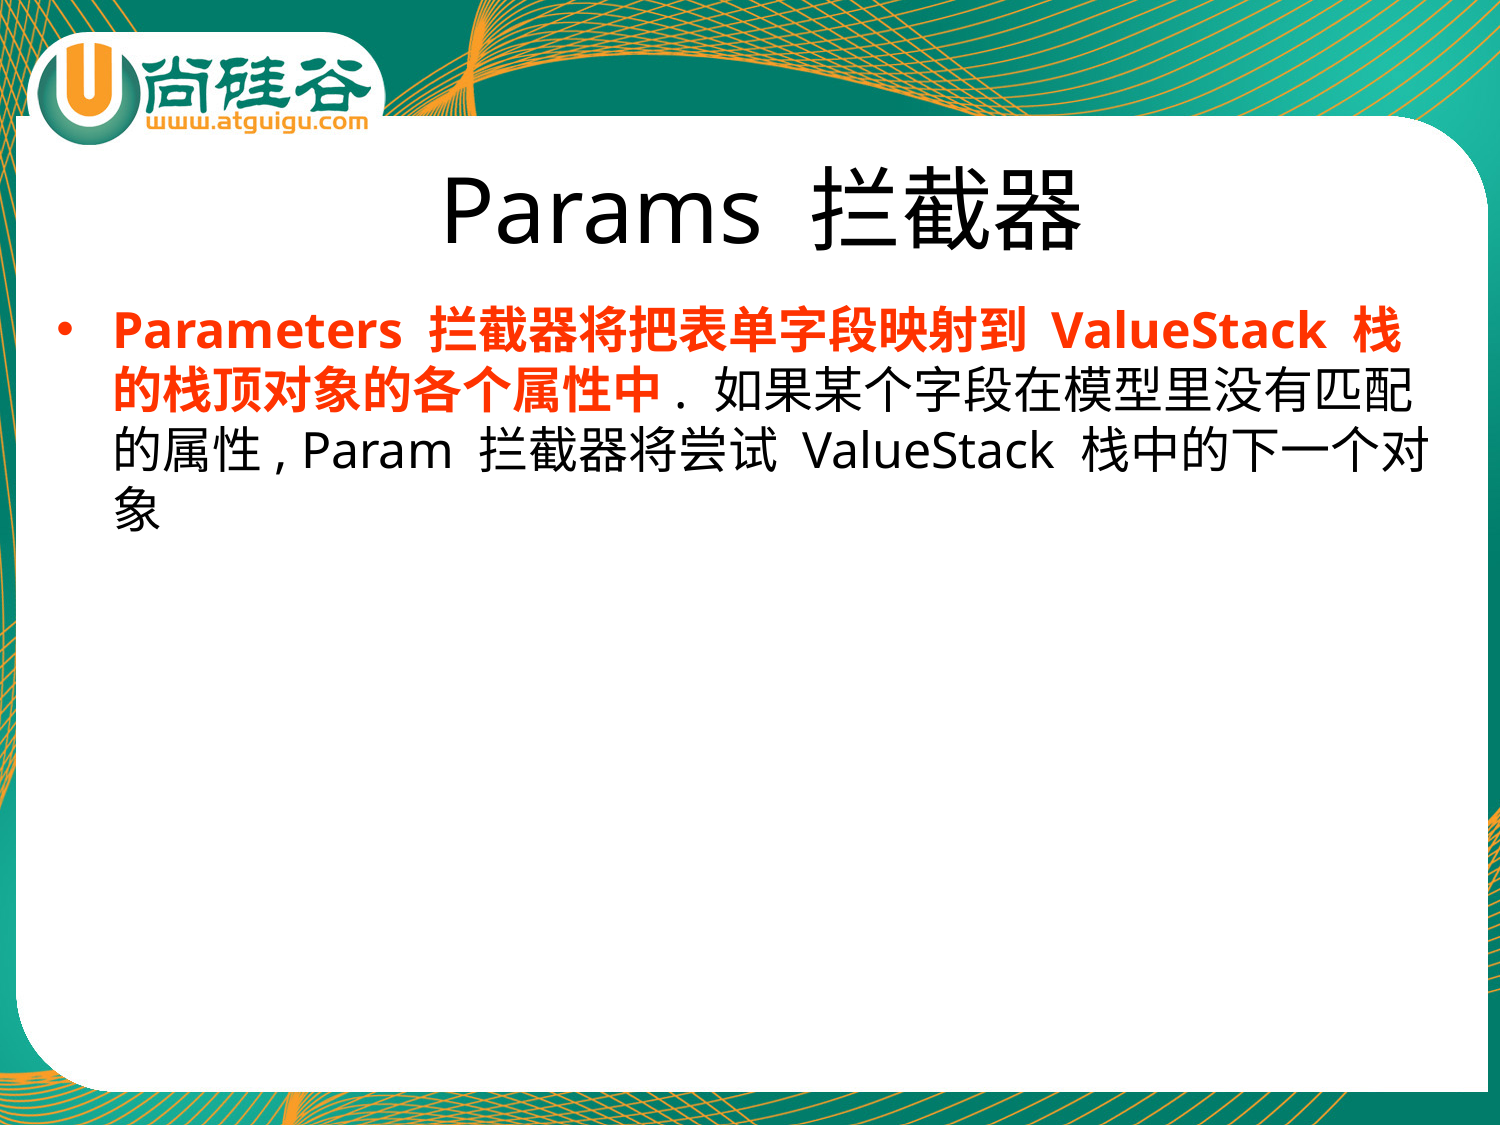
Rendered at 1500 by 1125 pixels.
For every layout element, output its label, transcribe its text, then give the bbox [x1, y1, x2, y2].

picture [0, 0, 1500, 1125]
list Parameters 拦截器将把表单字段映射到 ValueStack 栈的栈顶对象的各个属性中. 如果某个字段在模型里没有匹配的属性, Param 拦截器将尝试 ValueStack 栈中的下一个对象 [41, 290, 1459, 835]
title Params 拦截器 [124, 113, 1400, 290]
